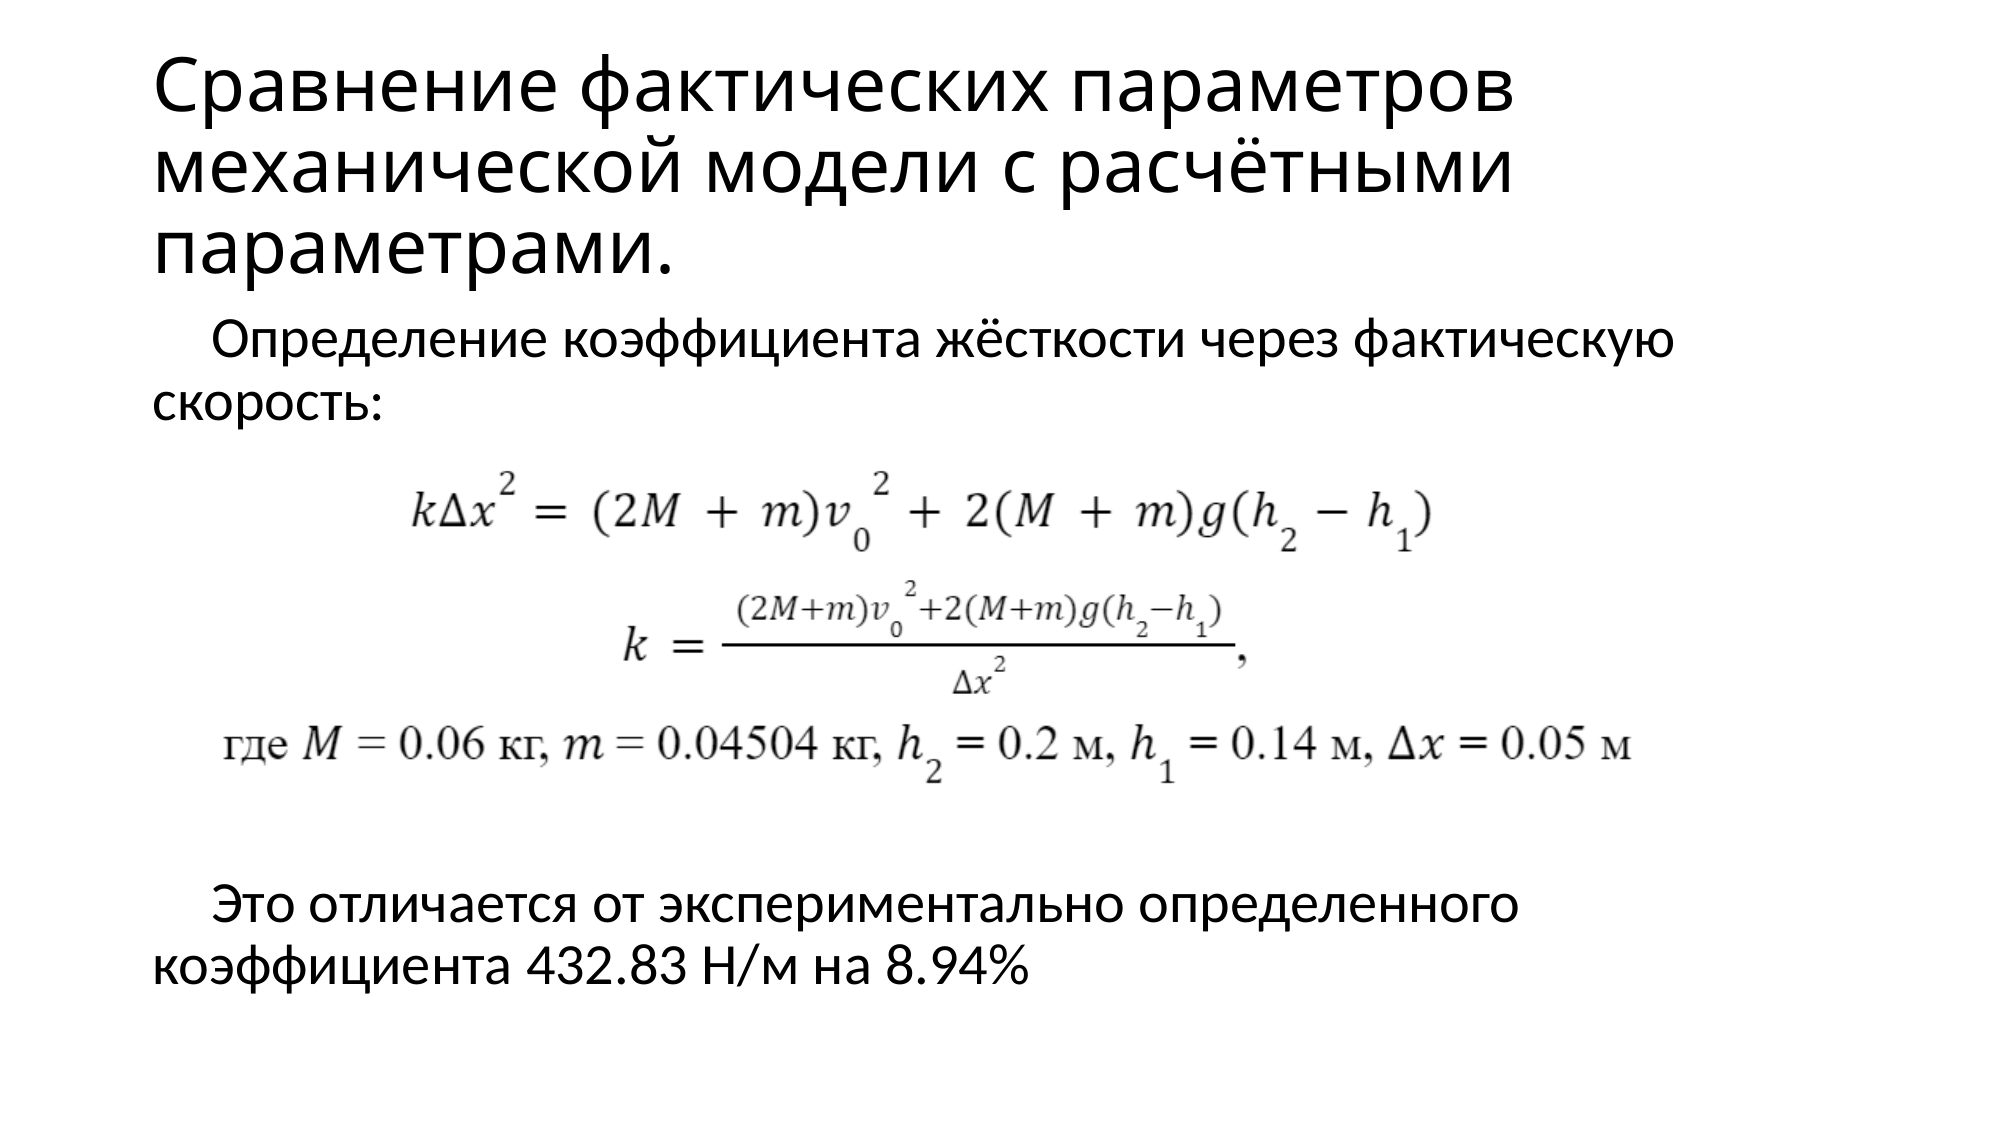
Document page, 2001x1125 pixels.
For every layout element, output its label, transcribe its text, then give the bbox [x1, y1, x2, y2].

picture [597, 568, 1259, 705]
list Определение коэффициента жёсткости через фактическую скорость: Это отличается от экспериментально определенного коэффициента 432.83 Н/м на 8.94% [137, 299, 1863, 1020]
picture [387, 451, 1468, 558]
title Сравнение фактических параметров механической модели с расчётными параметрами. [137, 59, 1863, 278]
picture [218, 715, 1647, 788]
